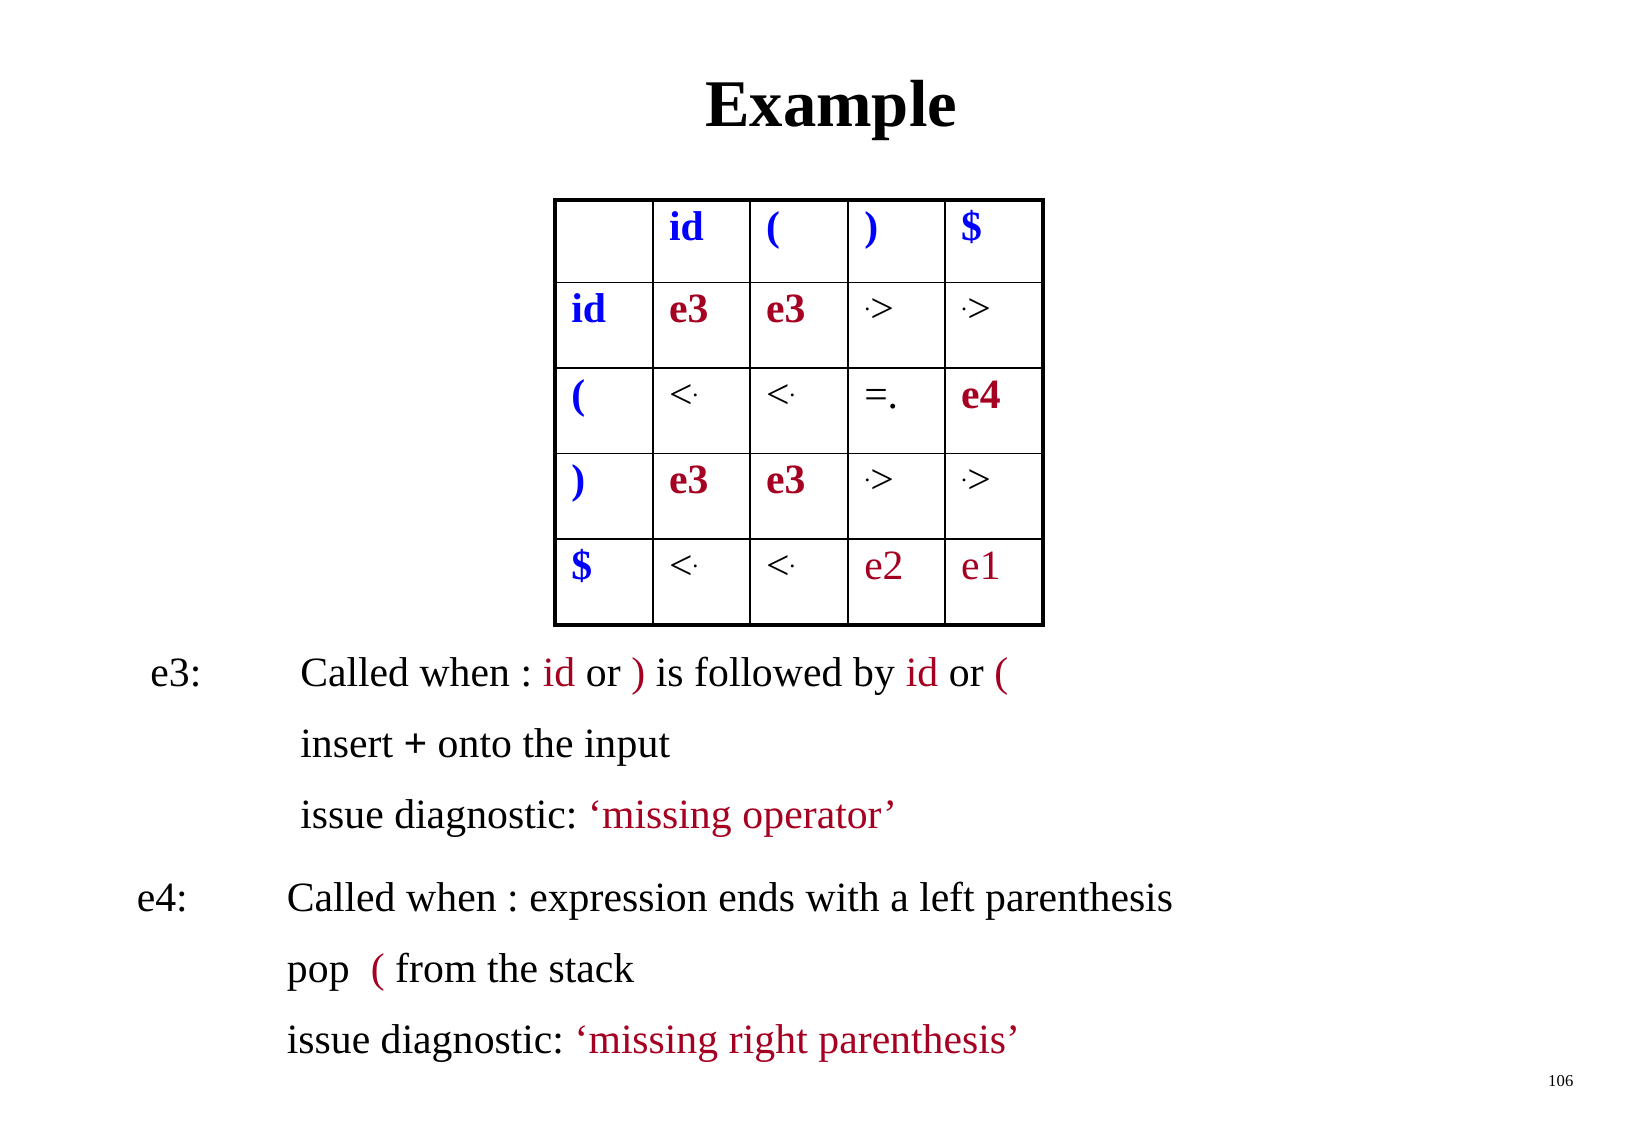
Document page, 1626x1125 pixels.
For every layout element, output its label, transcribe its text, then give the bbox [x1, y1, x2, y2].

title Example [62, 24, 1600, 175]
table_cell e1 [946, 540, 1041, 623]
table_cell .> [946, 454, 1041, 538]
table_header ( [751, 202, 847, 282]
text_box ‹#› [1250, 1062, 1589, 1100]
table_cell e4 [946, 369, 1041, 453]
table_cell e3 [654, 283, 749, 367]
table_header id [654, 202, 749, 282]
table_cell e2 [849, 540, 944, 623]
table_cell e3 [654, 454, 749, 538]
table_cell <. [654, 369, 749, 453]
table_cell .> [946, 283, 1041, 367]
table_cell e3 [751, 454, 847, 538]
table_header $ [946, 202, 1041, 282]
table_cell .> [849, 283, 944, 367]
text_box e4: Called when : expression ends with a left parenthesis pop ( from the stack issue diagnostic: ‘missing right parenthesis’ [121, 862, 1395, 1070]
table_cell ) [557, 454, 652, 538]
table_header ) [849, 202, 944, 282]
table_cell ( [557, 369, 652, 453]
table_cell .> [849, 454, 944, 538]
table_cell id [557, 283, 652, 367]
table_cell $ [557, 540, 652, 623]
text_box e3: Called when : id or ) is followed by id or ( insert + onto the input issue diagnostic: ‘missing operator’ [135, 637, 1409, 845]
table_cell <. [751, 369, 847, 453]
table_header [557, 202, 652, 282]
table_cell e3 [751, 283, 847, 367]
table_cell <. [654, 540, 749, 623]
table_cell <. [751, 540, 847, 623]
table_cell =. [849, 369, 944, 453]
